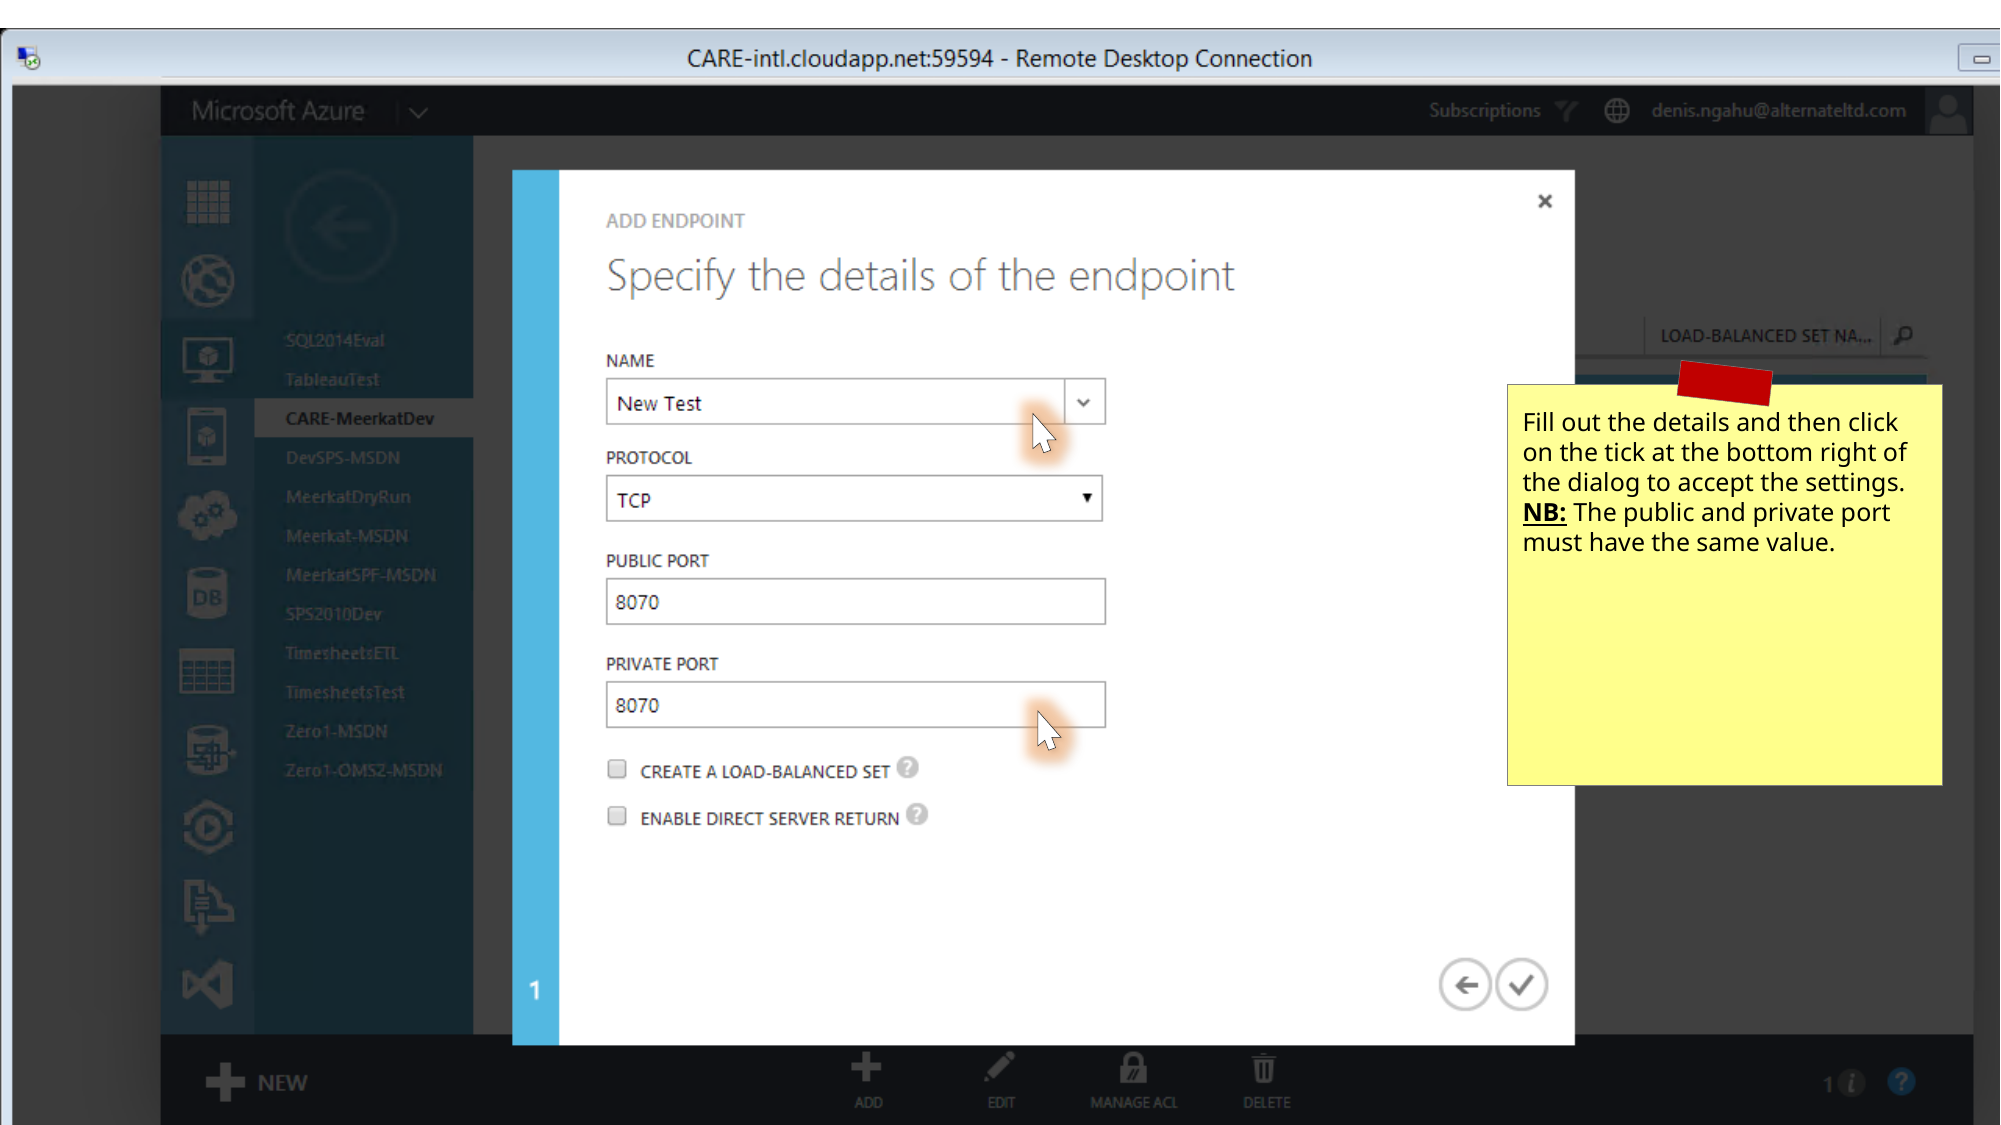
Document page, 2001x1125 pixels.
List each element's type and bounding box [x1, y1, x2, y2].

picture [0, 28, 2000, 1125]
text_box [1507, 365, 1943, 785]
